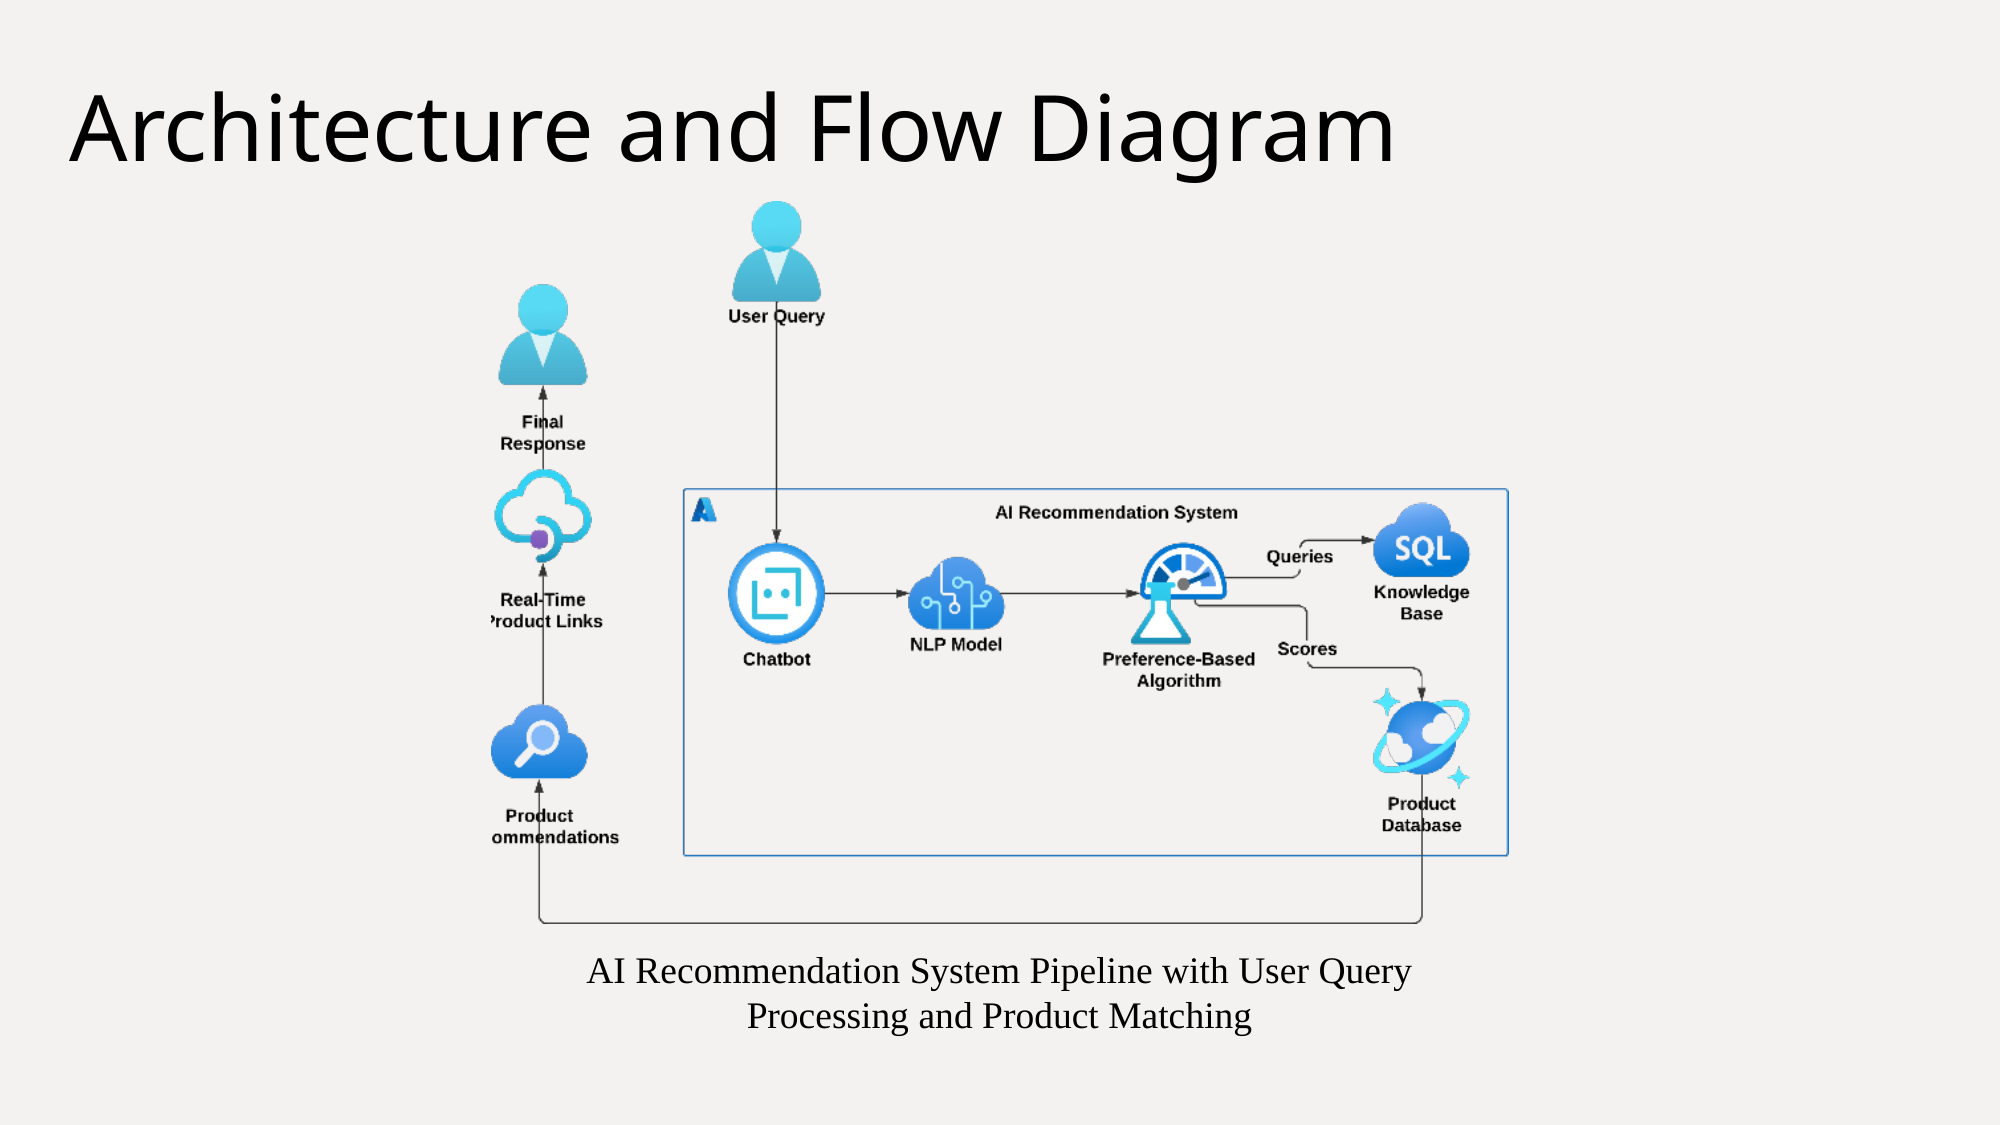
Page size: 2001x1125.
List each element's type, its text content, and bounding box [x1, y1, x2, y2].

text_box AI Recommendation System Pipeline with User Query Processing and Product Matching [500, 938, 1500, 1044]
title Architecture and Flow Diagram [54, 16, 1842, 234]
picture [491, 201, 1509, 924]
